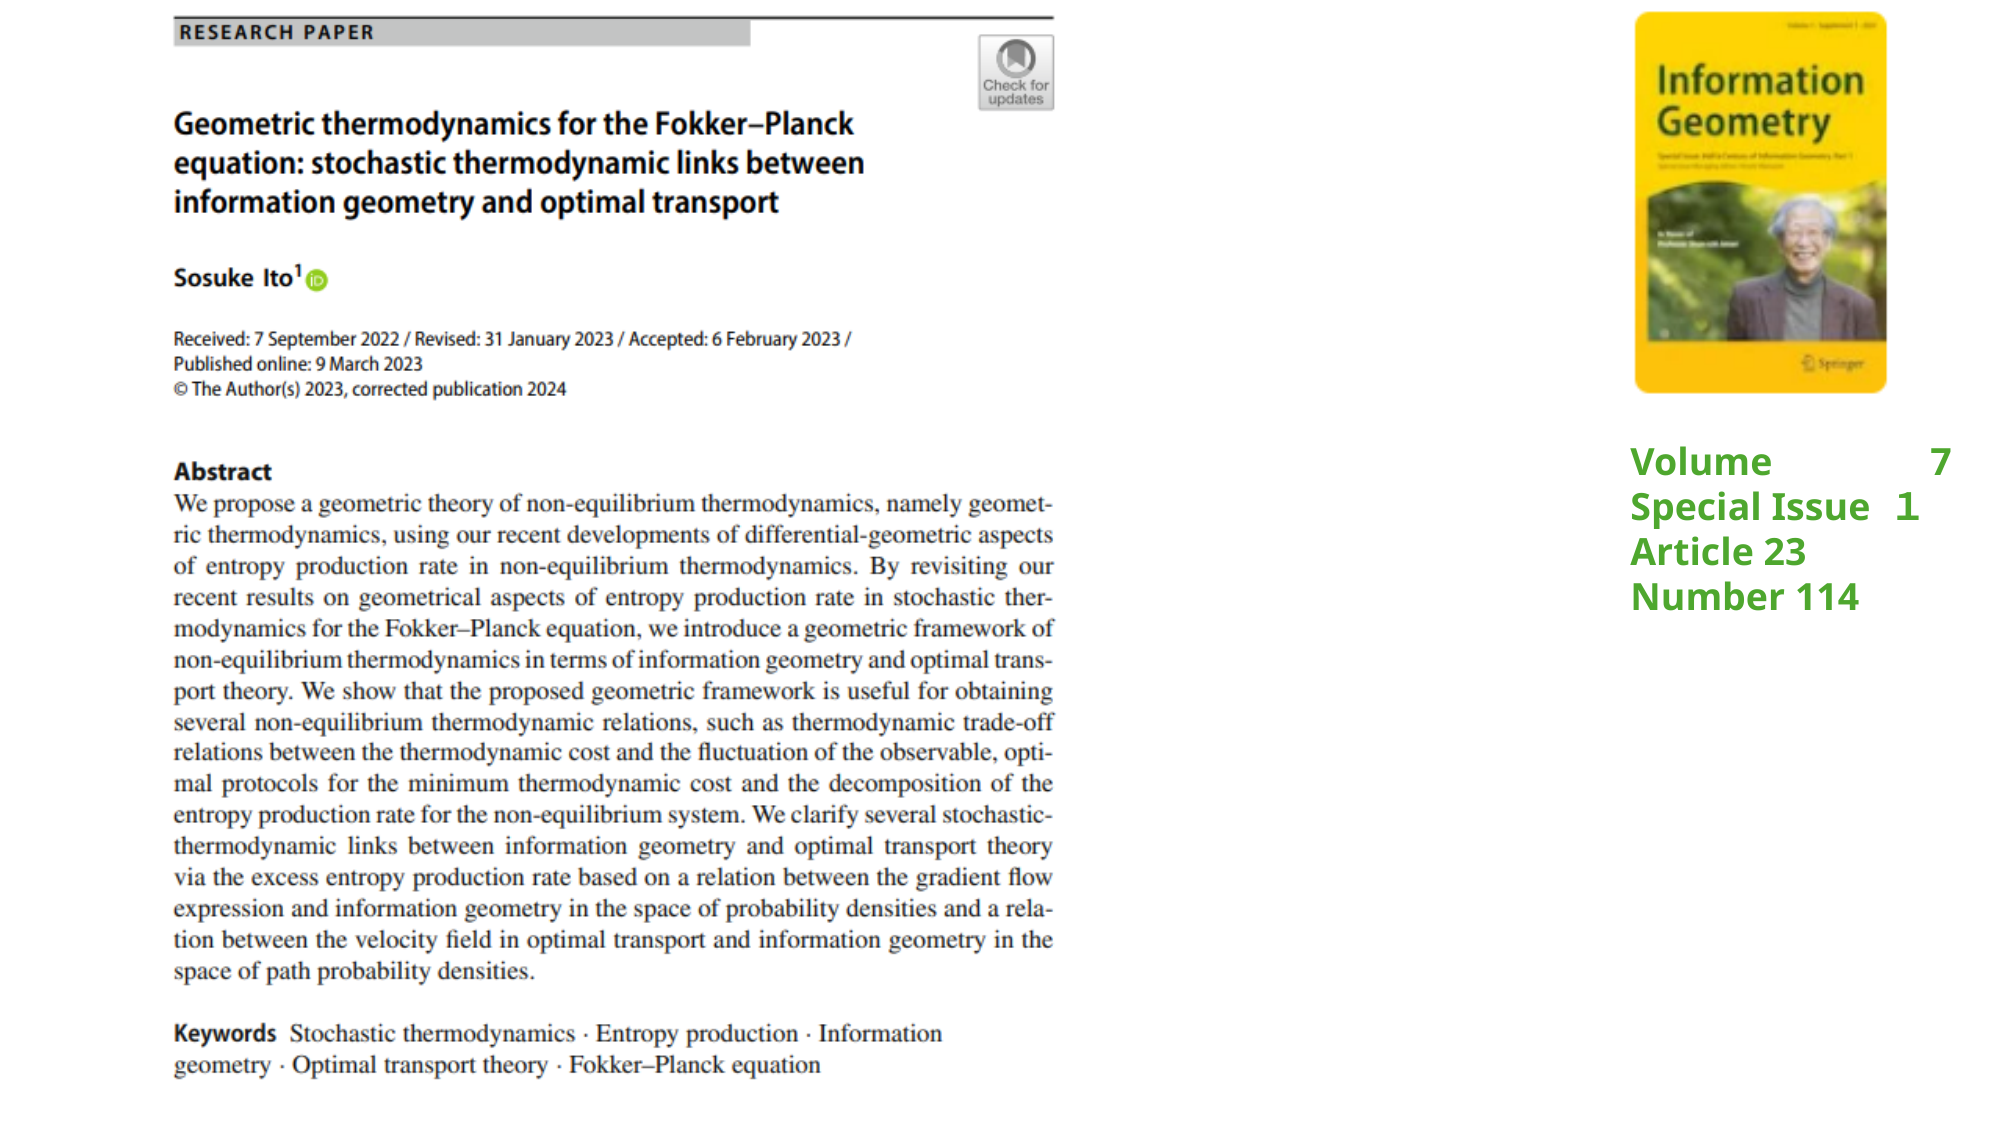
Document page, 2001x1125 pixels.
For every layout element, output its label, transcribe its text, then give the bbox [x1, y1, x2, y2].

text_box Volume 7 Special Issue １ Article 23 Number 114 [1615, 430, 1967, 626]
picture [150, 4, 1125, 1121]
picture [1629, 0, 1894, 414]
